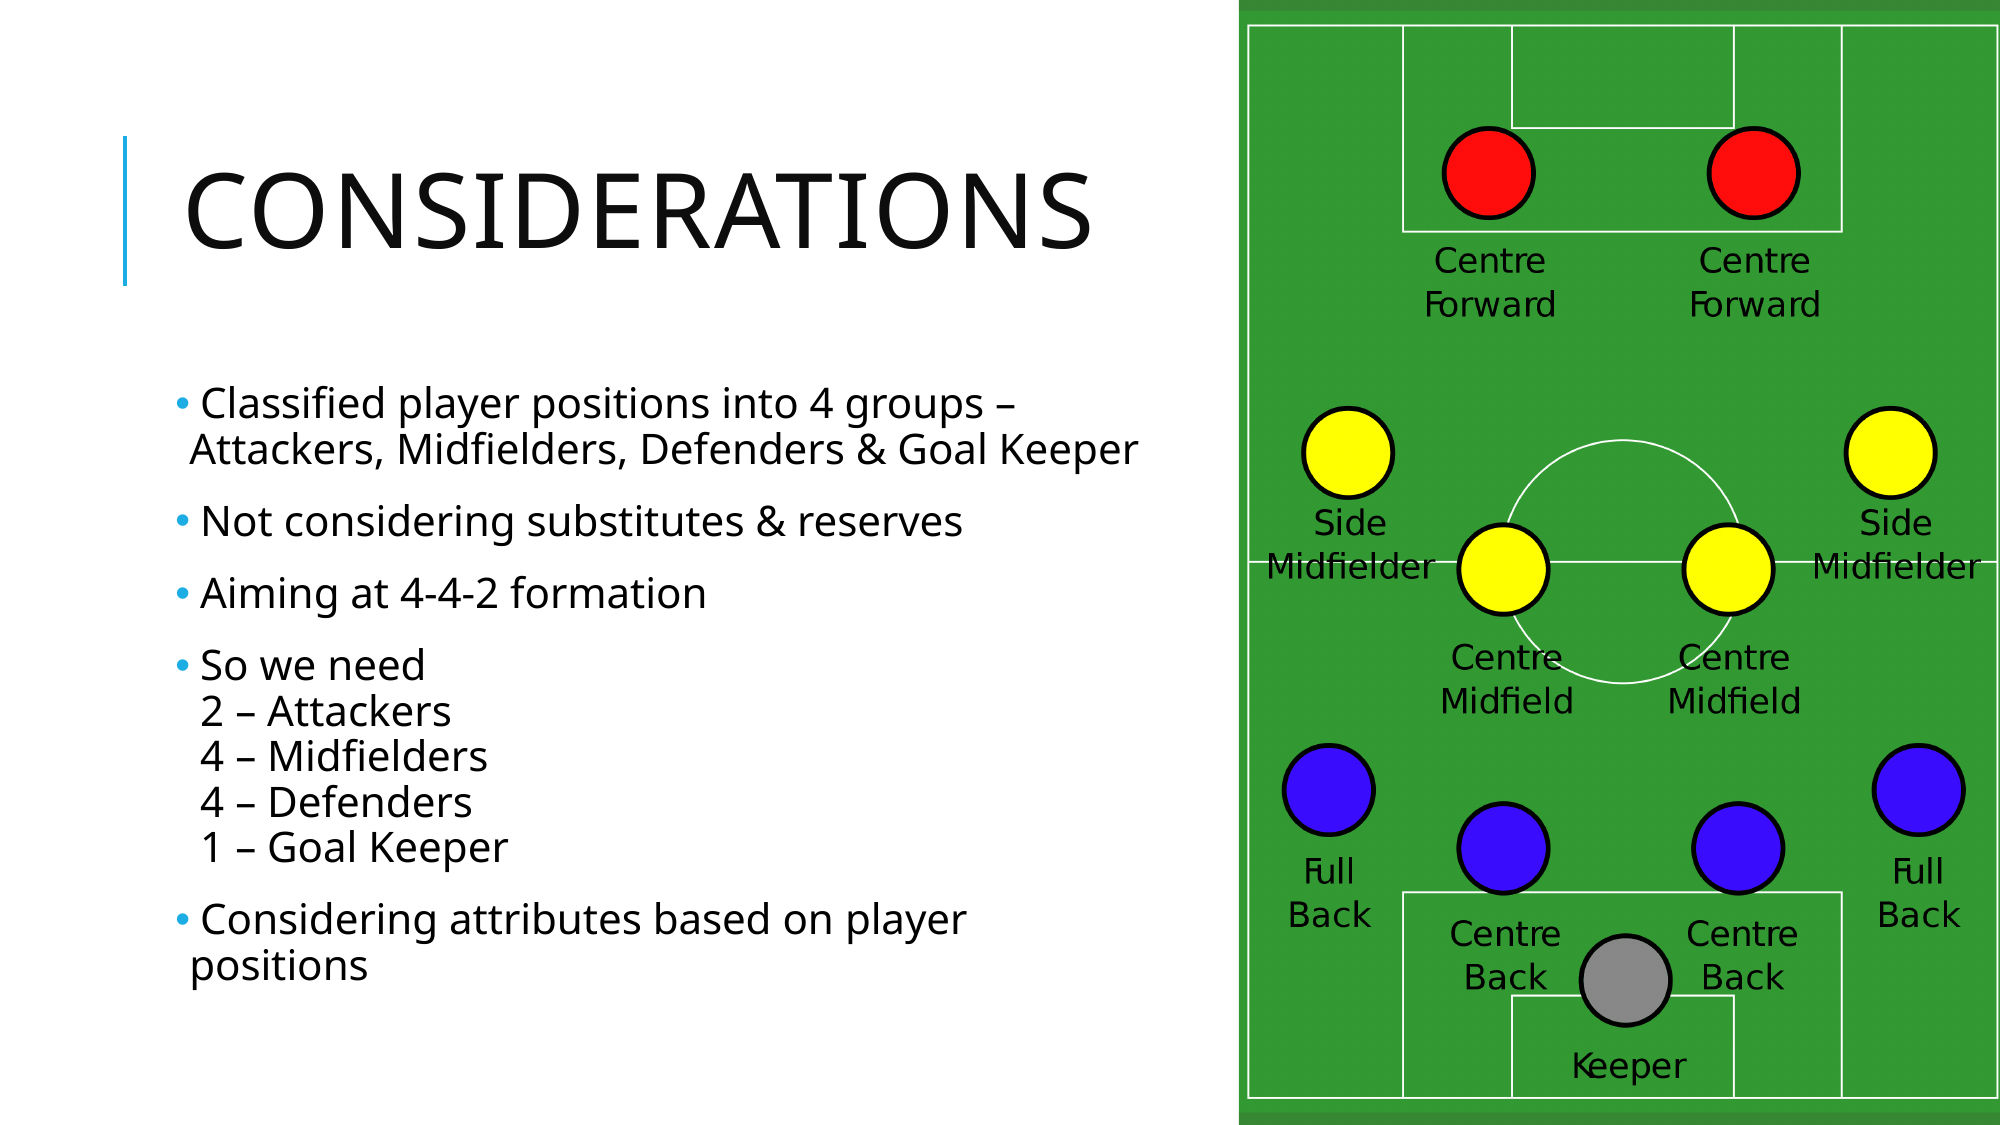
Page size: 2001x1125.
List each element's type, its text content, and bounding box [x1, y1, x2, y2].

list Classified player positions into 4 groups – Attackers, Midfielders, Defenders & Goal Keeper Not considering substitutes & reserves Aiming at 4-4-2 formation So we need 2 – Attackers 4 – Midfielders 4 – Defenders 1 – Goal Keeper Considering attributes based on player positions [168, 375, 1164, 1035]
title Considerations [168, 96, 1164, 342]
picture [1238, 0, 2000, 1125]
